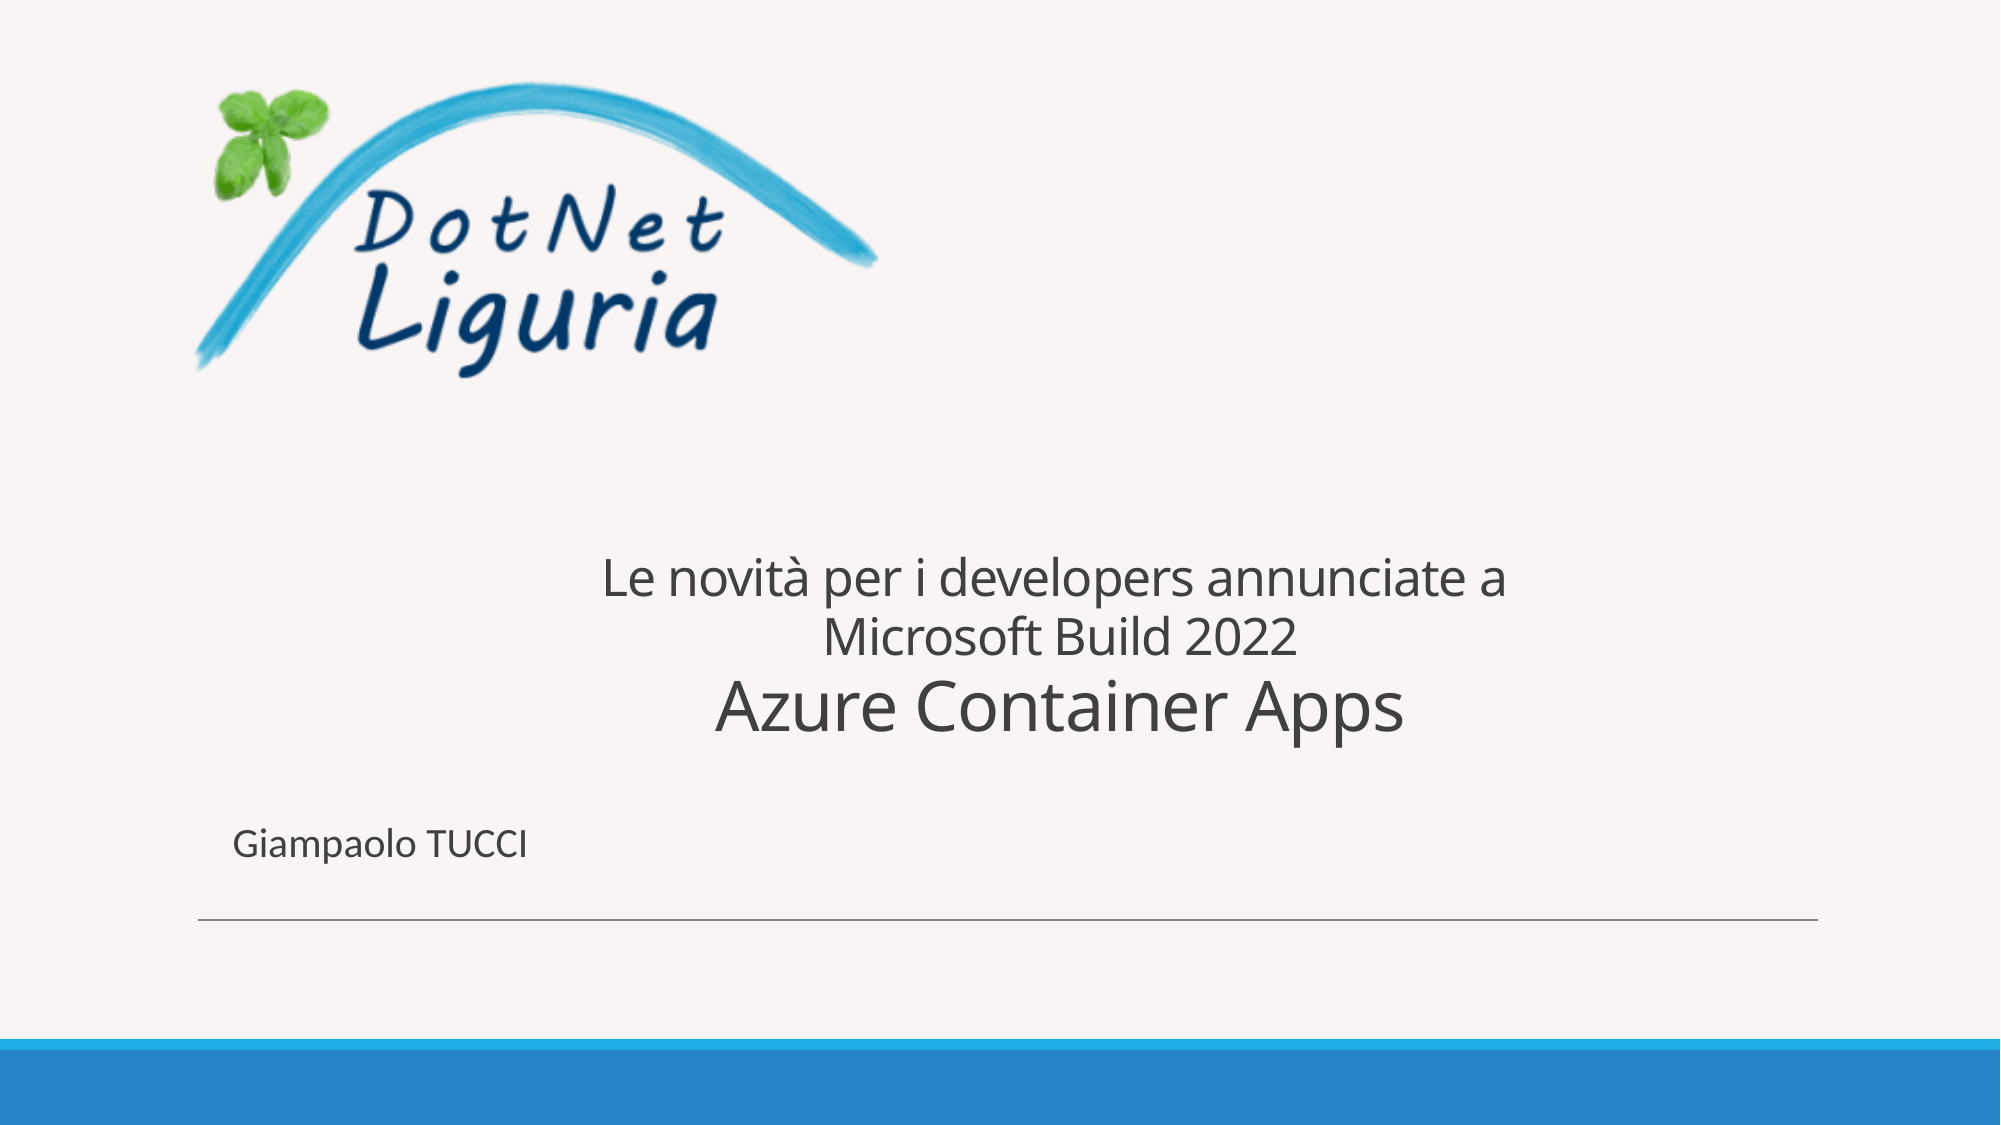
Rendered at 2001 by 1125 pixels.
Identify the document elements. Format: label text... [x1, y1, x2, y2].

list Giampaolo TUCCI [217, 818, 1783, 963]
title Le novità per i developers annunciate a Microsoft Build 2022 Azure Container Apps [180, 537, 1942, 819]
picture [179, 78, 893, 389]
